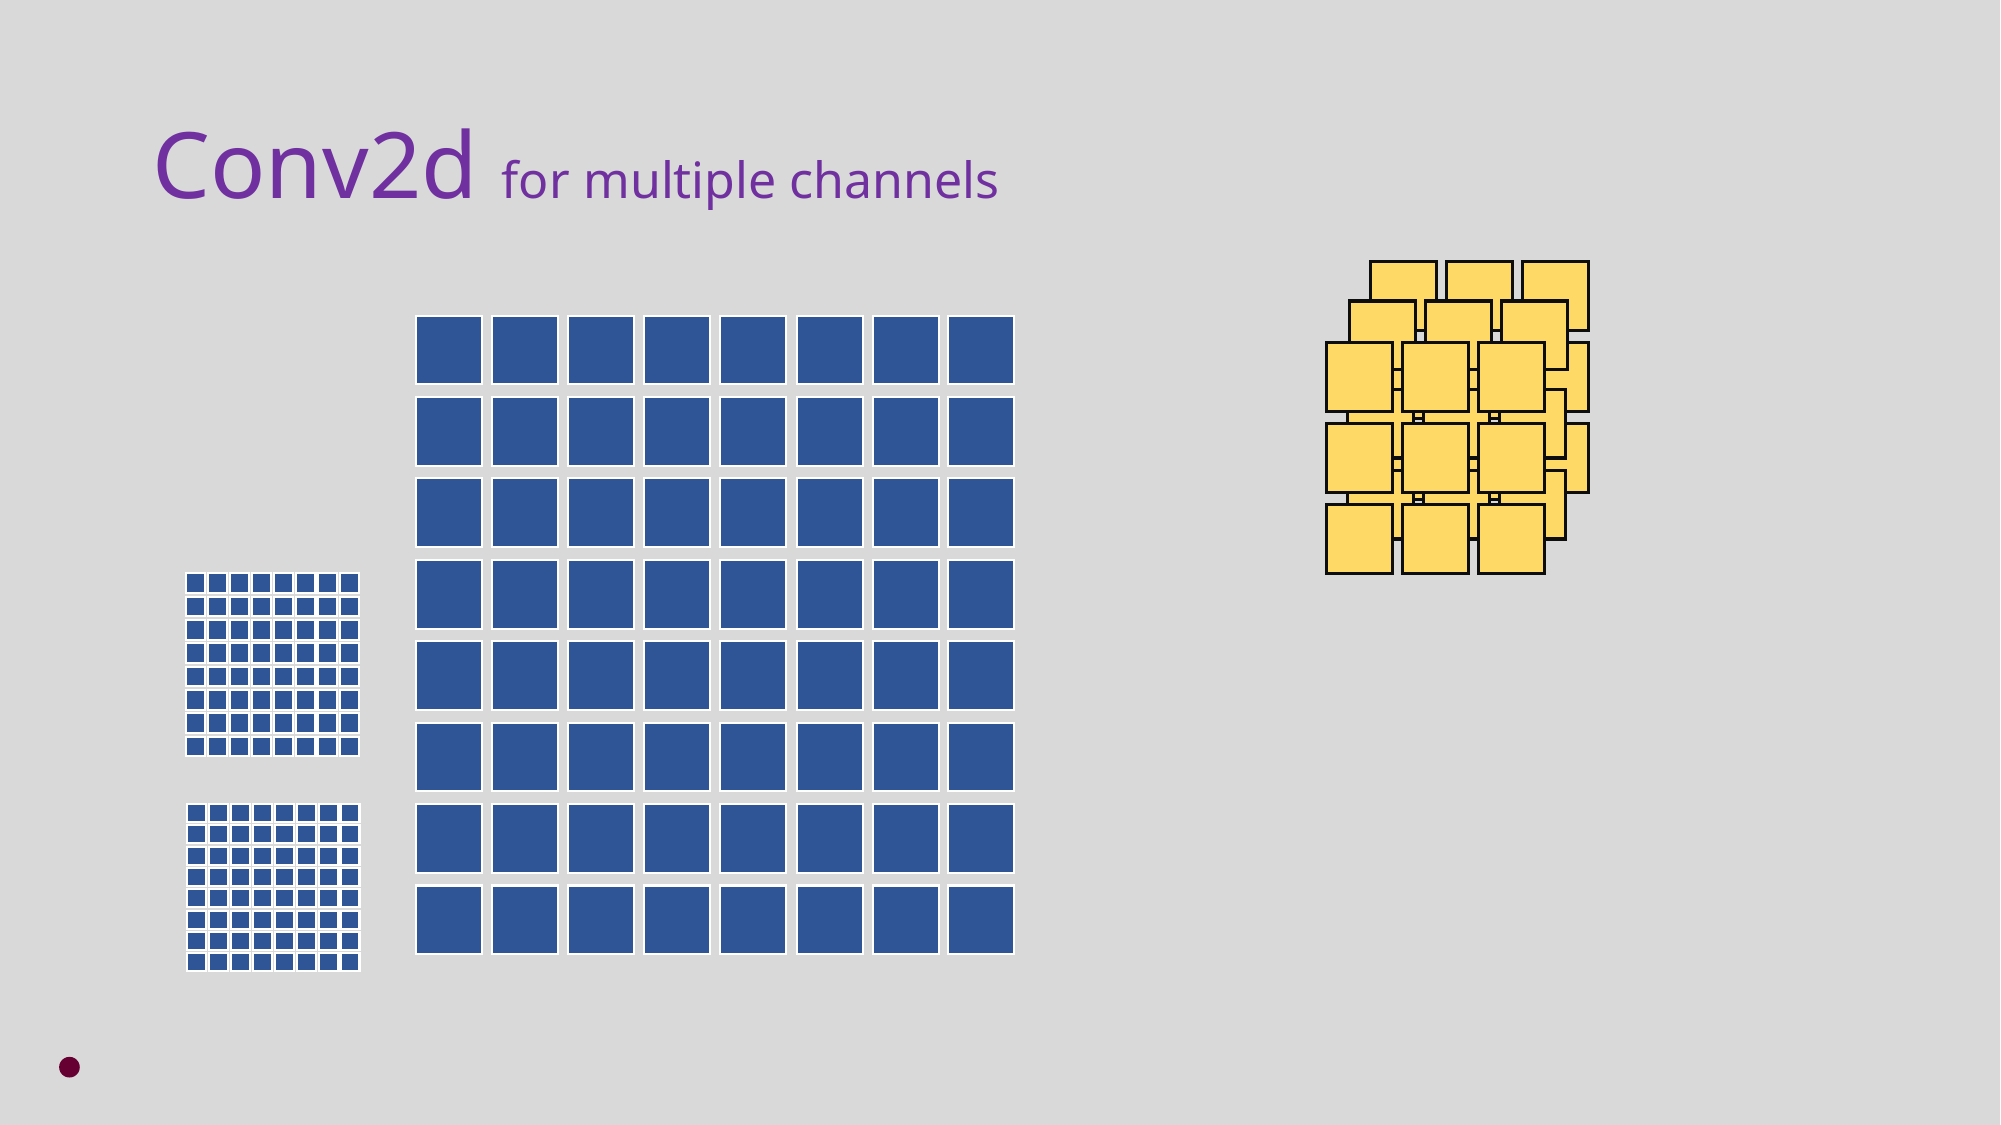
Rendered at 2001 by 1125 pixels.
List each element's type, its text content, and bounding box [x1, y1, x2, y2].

text_box [1415, 494, 1422, 501]
text_box [208, 867, 229, 887]
text_box [251, 736, 272, 757]
text_box [318, 846, 339, 866]
text_box [1445, 260, 1514, 332]
text_box [207, 642, 228, 664]
text_box [273, 642, 294, 664]
text_box [1500, 299, 1569, 371]
text_box [1346, 469, 1415, 541]
text_box [229, 572, 250, 594]
text_box [208, 952, 229, 972]
text_box [230, 888, 251, 908]
text_box [318, 952, 339, 972]
text_box [274, 952, 295, 972]
text_box [719, 884, 787, 955]
text_box [252, 867, 273, 887]
text_box [58, 1055, 81, 1079]
text_box [1546, 422, 1590, 494]
text_box [229, 596, 250, 617]
text_box [1401, 422, 1470, 494]
text_box [567, 640, 635, 711]
text_box [796, 315, 864, 385]
text_box [208, 803, 229, 823]
text_box [339, 596, 360, 617]
text_box [186, 931, 207, 951]
text_box [252, 910, 273, 930]
text_box [339, 952, 361, 972]
text_box [947, 315, 1015, 385]
text_box [339, 931, 361, 951]
text_box [207, 619, 228, 641]
text_box [273, 736, 294, 757]
text_box [1477, 422, 1546, 494]
text_box [296, 910, 317, 930]
text_box [295, 642, 317, 664]
text_box [230, 824, 251, 844]
text_box [796, 396, 864, 467]
text_box [230, 952, 251, 972]
text_box [339, 803, 361, 823]
text_box [339, 867, 361, 887]
text_box [251, 666, 272, 687]
text_box [318, 867, 339, 887]
text_box [207, 736, 228, 757]
text_box [296, 846, 317, 866]
text_box [1415, 413, 1422, 420]
text_box [186, 888, 207, 908]
text_box [230, 931, 251, 951]
text_box [339, 910, 361, 930]
text_box [252, 803, 273, 823]
text_box [947, 640, 1015, 711]
text_box [491, 640, 559, 711]
text_box [1348, 299, 1417, 371]
text_box [415, 803, 483, 874]
text_box [1422, 388, 1491, 460]
text_box [295, 712, 317, 734]
text_box [339, 619, 360, 641]
text_box [273, 619, 294, 641]
text_box [796, 803, 864, 874]
text_box [339, 712, 360, 734]
text_box [567, 315, 635, 385]
text_box [339, 824, 361, 844]
text_box [1498, 469, 1567, 541]
text_box [252, 888, 273, 908]
text_box [643, 477, 711, 548]
text_box [317, 689, 338, 711]
text_box [339, 689, 360, 711]
text_box [274, 867, 295, 887]
text_box [251, 689, 272, 711]
text_box [491, 315, 559, 385]
text_box [1521, 260, 1590, 332]
text_box [947, 559, 1015, 630]
text_box [796, 640, 864, 711]
text_box [1470, 460, 1477, 469]
text_box [1424, 299, 1493, 371]
text_box [1401, 503, 1470, 575]
text_box [872, 396, 940, 467]
text_box [415, 640, 483, 711]
text_box [872, 640, 940, 711]
text_box [1394, 460, 1401, 469]
text_box [796, 477, 864, 548]
text_box [273, 666, 294, 687]
text_box [186, 803, 207, 823]
text_box [251, 596, 272, 617]
text_box [567, 803, 635, 874]
text_box [318, 888, 339, 908]
text_box [273, 596, 294, 617]
text_box [339, 736, 360, 757]
text_box [567, 722, 635, 792]
text_box [947, 477, 1015, 548]
text_box [252, 952, 273, 972]
text_box [872, 884, 940, 955]
text_box [1325, 503, 1394, 575]
text_box [274, 888, 295, 908]
text_box [207, 596, 228, 617]
text_box [296, 888, 317, 908]
text_box [318, 803, 339, 823]
text_box [318, 931, 339, 951]
text_box [318, 910, 339, 930]
text_box [185, 619, 206, 641]
text_box [339, 666, 360, 687]
text_box [230, 846, 251, 866]
text_box [229, 736, 250, 757]
text_box [415, 477, 483, 548]
text_box [491, 396, 559, 467]
text_box [643, 884, 711, 955]
text_box [796, 722, 864, 792]
text_box [295, 736, 317, 757]
text_box [317, 596, 338, 617]
text_box [491, 559, 559, 630]
text_box [1369, 260, 1438, 332]
text_box [230, 910, 251, 930]
text_box [230, 803, 251, 823]
text_box [491, 477, 559, 548]
text_box [339, 846, 361, 866]
text_box [295, 572, 317, 594]
text_box [208, 910, 229, 930]
text_box [185, 736, 206, 757]
text_box [1394, 371, 1401, 388]
text_box [252, 846, 273, 866]
text_box [208, 846, 229, 866]
text_box [567, 559, 635, 630]
text_box [295, 666, 317, 687]
text_box [415, 315, 483, 385]
text_box [719, 396, 787, 467]
text_box [1422, 469, 1491, 541]
text_box [274, 931, 295, 951]
text_box [317, 642, 338, 664]
text_box [491, 803, 559, 874]
text_box [295, 619, 317, 641]
text_box [947, 884, 1015, 955]
text_box [1325, 341, 1394, 413]
text_box [296, 803, 317, 823]
text_box [229, 619, 250, 641]
text_box [229, 666, 250, 687]
text_box [317, 736, 338, 757]
text_box [230, 867, 251, 887]
text_box [251, 712, 272, 734]
text_box [185, 689, 206, 711]
text_box [1491, 413, 1498, 420]
text_box [295, 596, 317, 617]
text_box [252, 824, 273, 844]
text_box [491, 722, 559, 792]
text_box [643, 315, 711, 385]
text_box [207, 666, 228, 687]
text_box [1401, 341, 1470, 413]
text_box [339, 642, 360, 664]
text_box [185, 572, 206, 594]
text_box [296, 931, 317, 951]
text_box [273, 712, 294, 734]
text_box [251, 572, 272, 594]
text_box [643, 396, 711, 467]
text_box [415, 559, 483, 630]
text_box [719, 640, 787, 711]
text_box [643, 559, 711, 630]
text_box [1477, 341, 1546, 413]
text_box [207, 572, 228, 594]
text_box [1477, 503, 1546, 575]
text_box [274, 846, 295, 866]
text_box [186, 952, 207, 972]
text_box [719, 722, 787, 792]
text_box [1346, 388, 1415, 460]
text_box [643, 640, 711, 711]
text_box [567, 884, 635, 955]
text_box [567, 477, 635, 548]
text_box [229, 712, 250, 734]
text_box [186, 910, 207, 930]
text_box [1498, 388, 1567, 460]
text_box [274, 803, 295, 823]
text_box [317, 572, 338, 594]
text_box [296, 824, 317, 844]
text_box [318, 824, 339, 844]
text_box [207, 689, 228, 711]
text_box [185, 712, 206, 734]
text_box [796, 884, 864, 955]
text_box [339, 572, 360, 594]
text_box [947, 803, 1015, 874]
text_box [491, 884, 559, 955]
text_box [273, 689, 294, 711]
text_box [415, 396, 483, 467]
text_box [1546, 341, 1590, 413]
text_box [1470, 371, 1477, 388]
text_box [719, 477, 787, 548]
text_box [947, 396, 1015, 467]
title Conv2d for multiple channels [137, 59, 1863, 278]
text_box [186, 846, 207, 866]
text_box [719, 559, 787, 630]
text_box [643, 722, 711, 792]
text_box [339, 888, 361, 908]
text_box [229, 642, 250, 664]
text_box [208, 824, 229, 844]
text_box [296, 952, 317, 972]
text_box [415, 884, 483, 955]
text_box [229, 689, 250, 711]
text_box [317, 666, 338, 687]
text_box [872, 559, 940, 630]
text_box [296, 867, 317, 887]
text_box [251, 642, 272, 664]
text_box [186, 824, 207, 844]
text_box [947, 722, 1015, 792]
text_box [872, 477, 940, 548]
text_box [872, 803, 940, 874]
text_box [274, 824, 295, 844]
text_box [415, 722, 483, 792]
text_box [185, 642, 206, 664]
text_box [796, 559, 864, 630]
text_box [317, 712, 338, 734]
text_box [252, 931, 273, 951]
text_box [208, 888, 229, 908]
text_box [643, 803, 711, 874]
text_box [207, 712, 228, 734]
text_box [317, 619, 338, 641]
text_box [208, 931, 229, 951]
text_box [251, 619, 272, 641]
text_box [1325, 422, 1394, 494]
text_box [295, 689, 317, 711]
text_box [186, 867, 207, 887]
text_box [872, 722, 940, 792]
text_box [185, 666, 206, 687]
text_box [1491, 494, 1498, 501]
text_box [274, 910, 295, 930]
text_box [185, 596, 206, 617]
text_box [719, 803, 787, 874]
text_box [719, 315, 787, 385]
text_box [567, 396, 635, 467]
text_box [273, 572, 294, 594]
text_box [872, 315, 940, 385]
